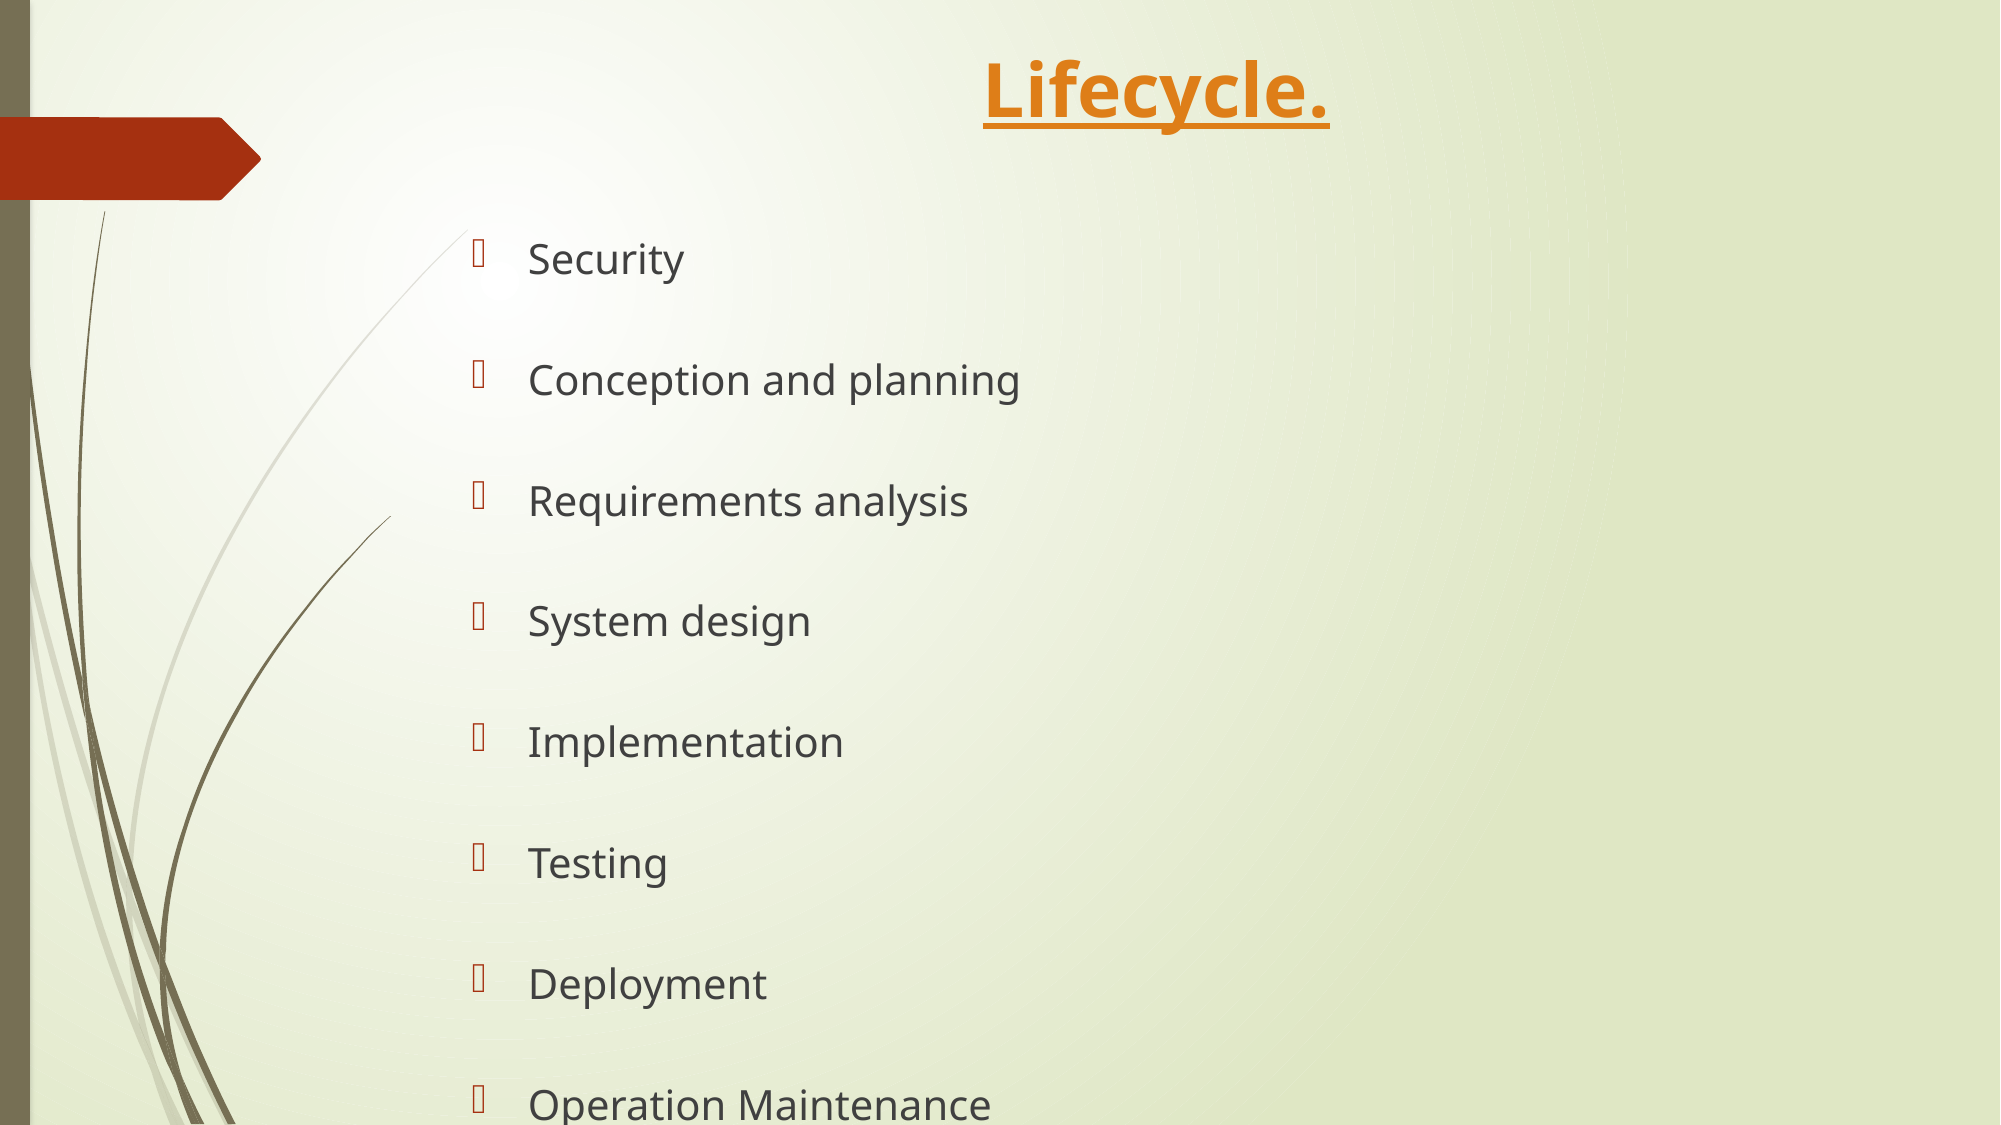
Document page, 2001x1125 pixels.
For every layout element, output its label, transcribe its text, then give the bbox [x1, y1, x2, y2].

title Lifecycle. [425, 35, 1888, 205]
list Security Conception and planning Requirements analysis System design Implementation Testing Deployment Operation Maintenance [456, 174, 1625, 1049]
